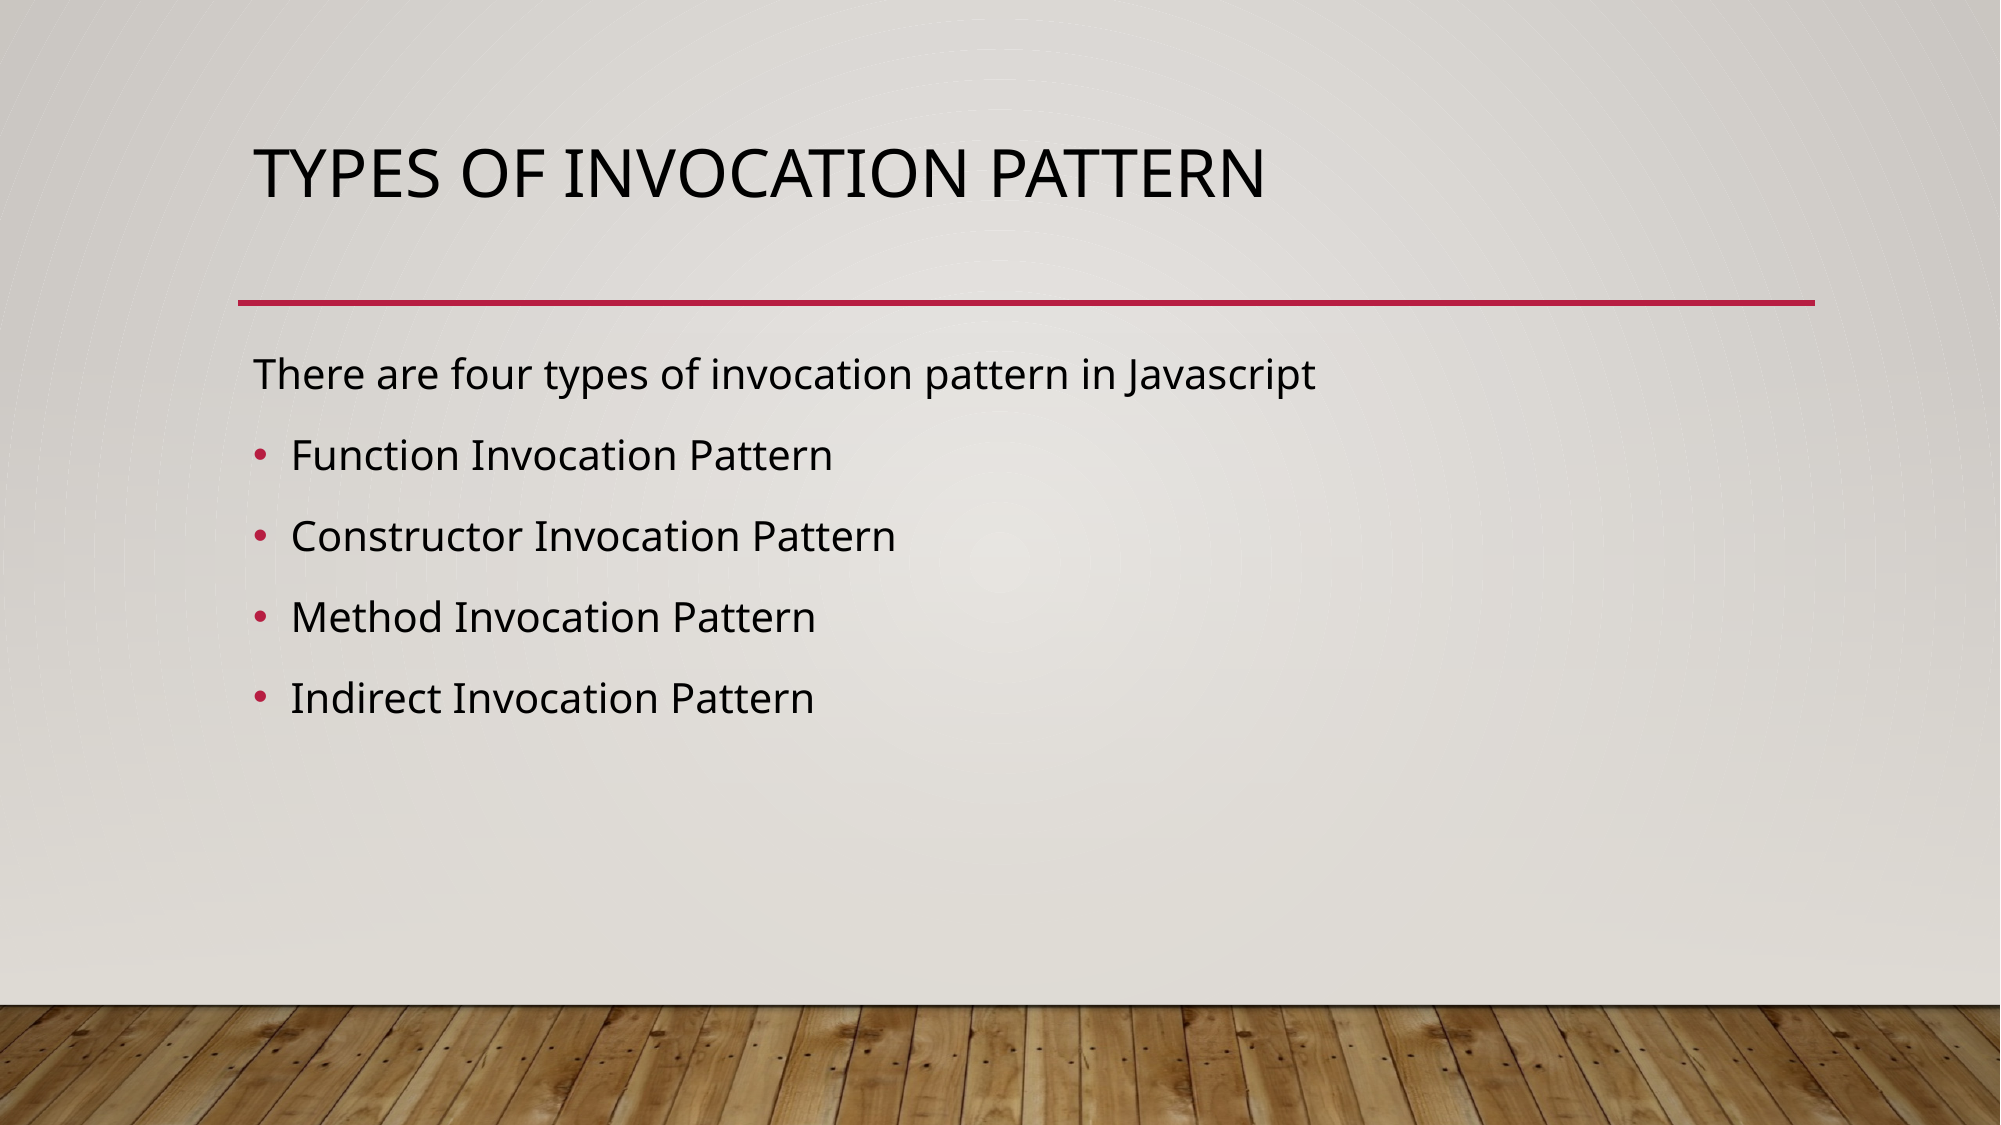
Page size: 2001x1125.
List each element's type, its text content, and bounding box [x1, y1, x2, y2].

title Types of Invocation pattern [238, 131, 1814, 305]
picture [0, 1005, 2000, 1125]
list There are four types of invocation pattern in Javascript Function Invocation Pattern Constructor Invocation Pattern Method Invocation Pattern Indirect Invocation Pattern [238, 330, 1814, 897]
